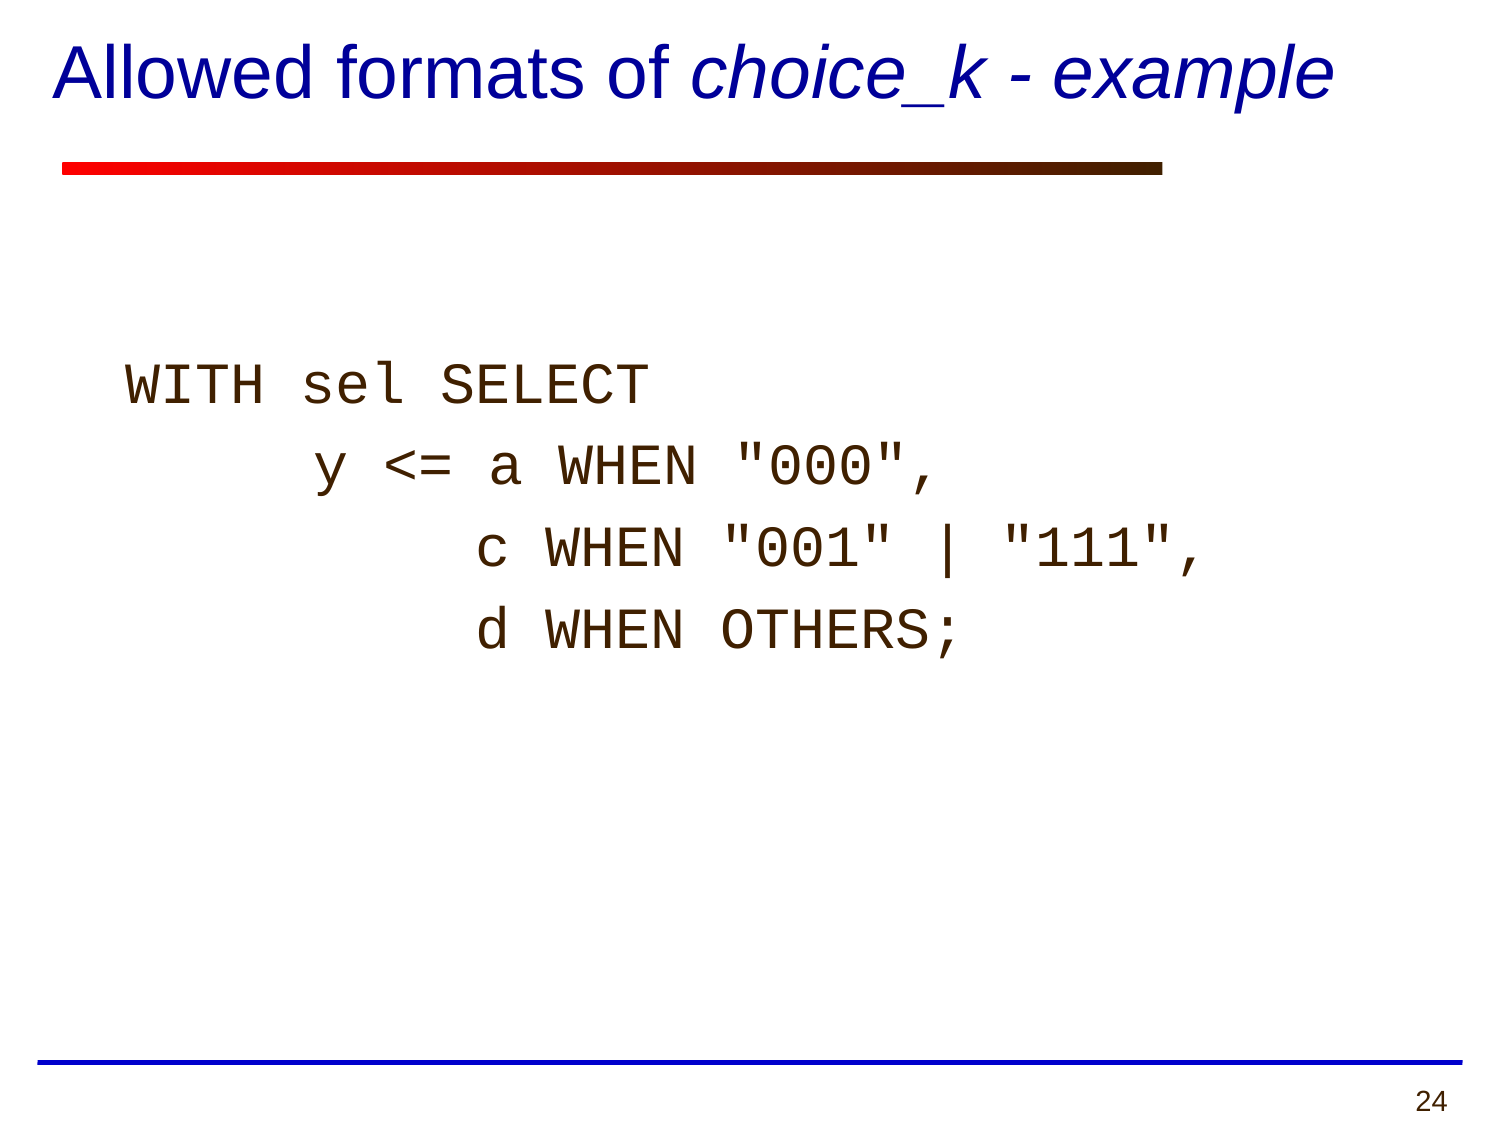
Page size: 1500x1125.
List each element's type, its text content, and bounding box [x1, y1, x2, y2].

title Allowed formats of choice_k - example [37, 0, 1413, 138]
text_box WITH sel SELECT y <= a WHEN "000", c WHEN "001" | "111", d WHEN OTHERS; [0, 337, 1336, 668]
